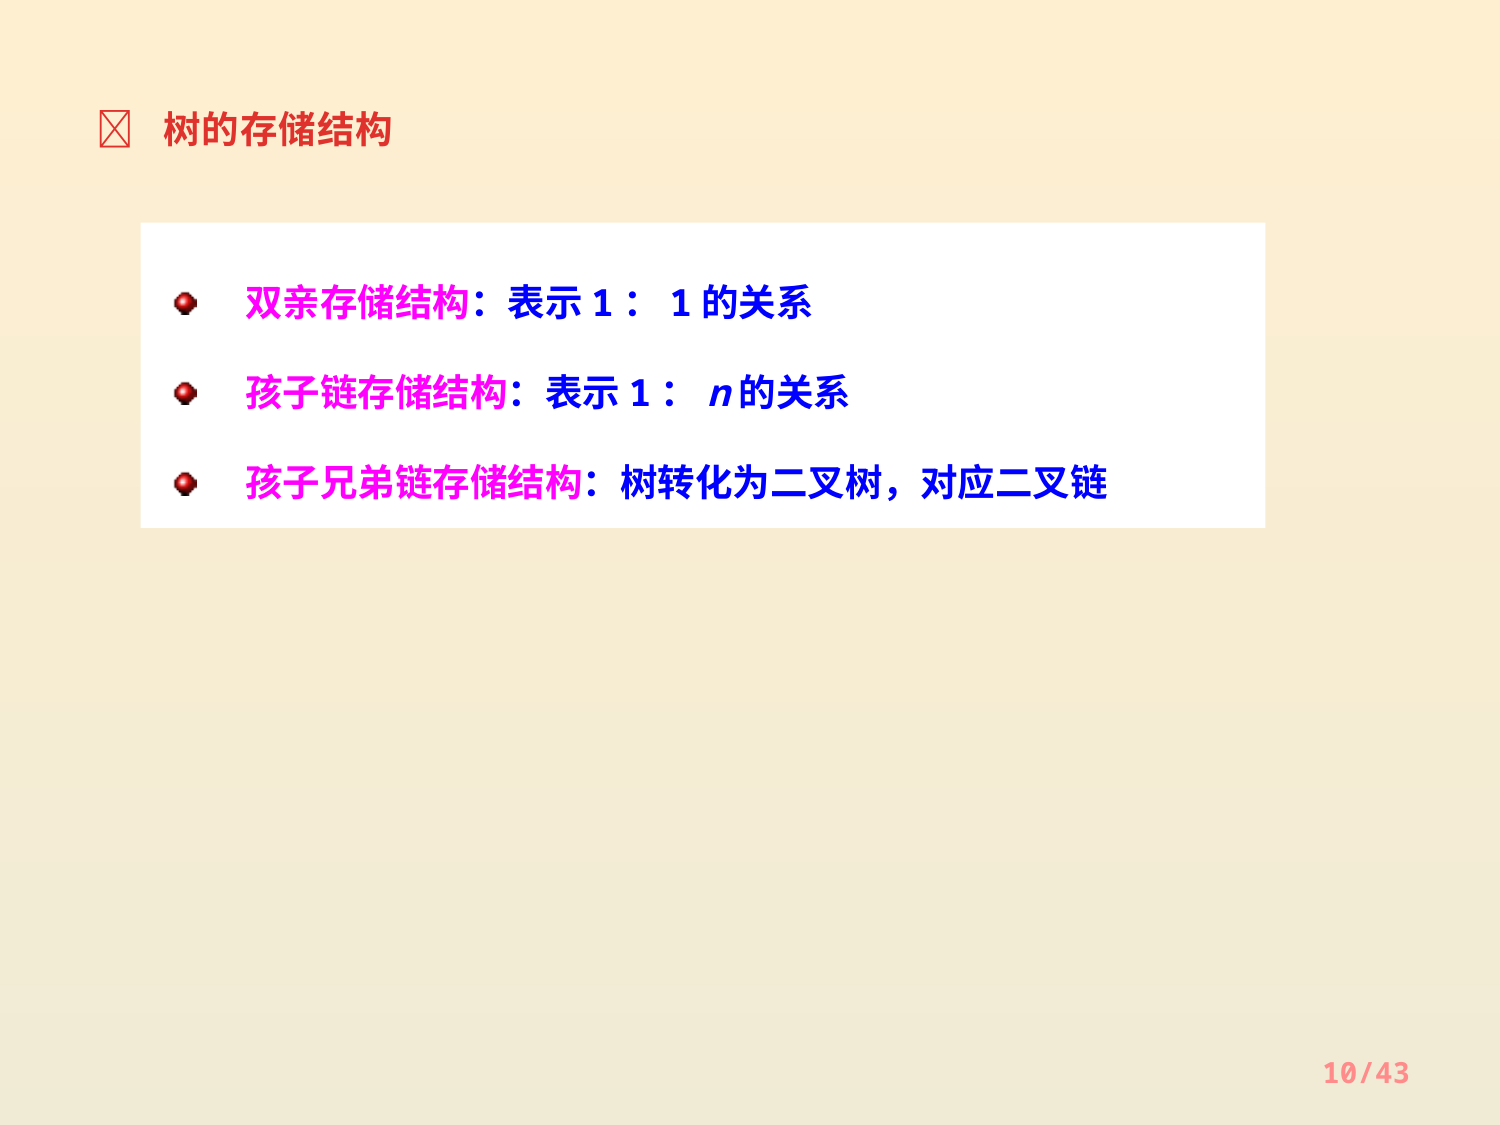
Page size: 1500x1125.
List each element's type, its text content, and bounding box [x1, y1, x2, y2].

text_box  树的存储结构 [81, 93, 563, 158]
slide_number 10/43 [1074, 1042, 1425, 1103]
picture [170, 468, 197, 496]
picture [170, 378, 197, 405]
text_box 双亲存储结构：表示1：1的关系 孩子链存储结构：表示1：n的关系 孩子兄弟链存储结构：树转化为二叉树，对应二叉链 [138, 220, 1268, 530]
picture [170, 288, 197, 315]
